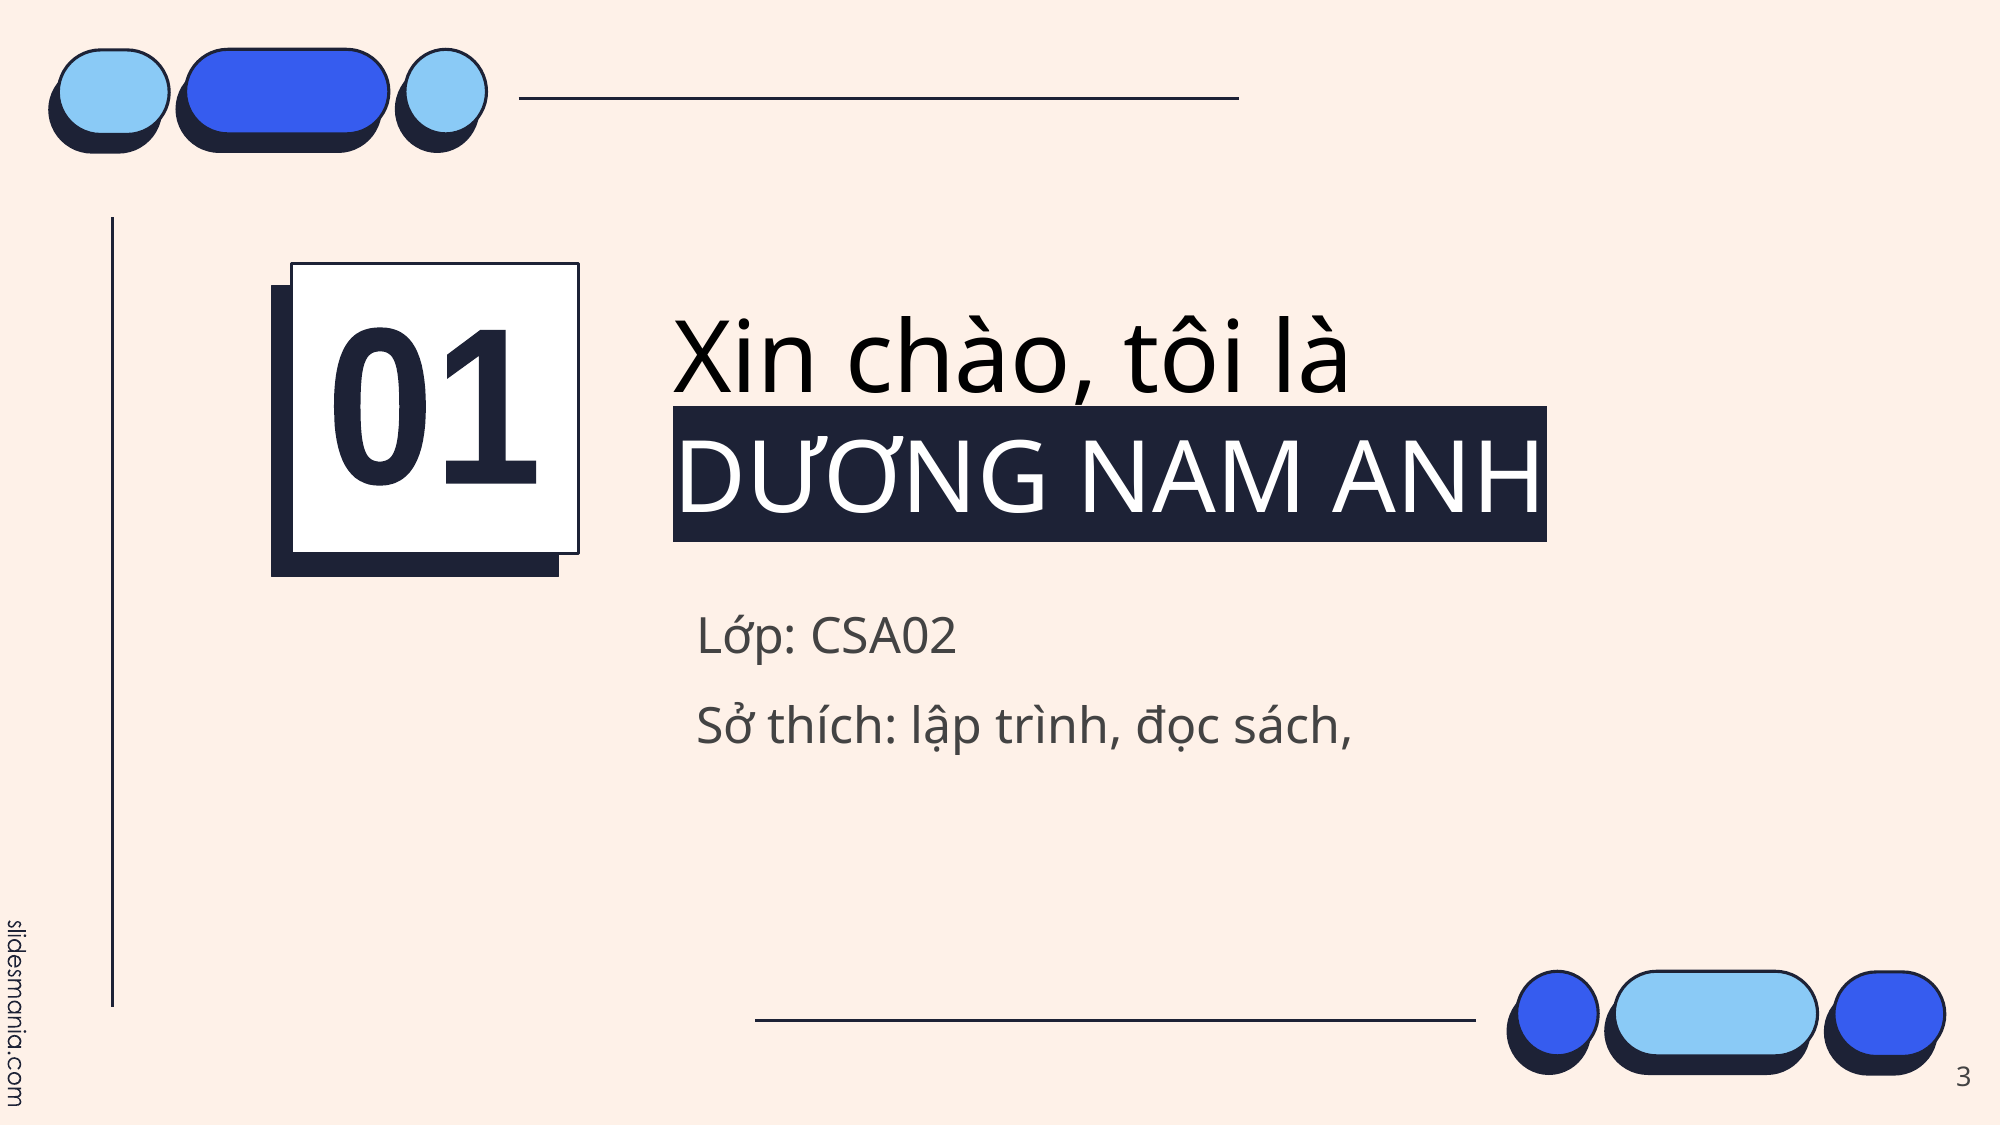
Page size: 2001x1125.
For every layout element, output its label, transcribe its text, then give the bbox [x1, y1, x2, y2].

text_box [291, 263, 579, 554]
text_box Xin chào, tôi là DƯƠNG NAM ANH [658, 285, 1705, 540]
text_box [271, 286, 559, 577]
list Lớp: CSA02 Sở thích: lập trình, đọc sách, [658, 553, 1532, 920]
slide_number 3 [1871, 1038, 1992, 1125]
